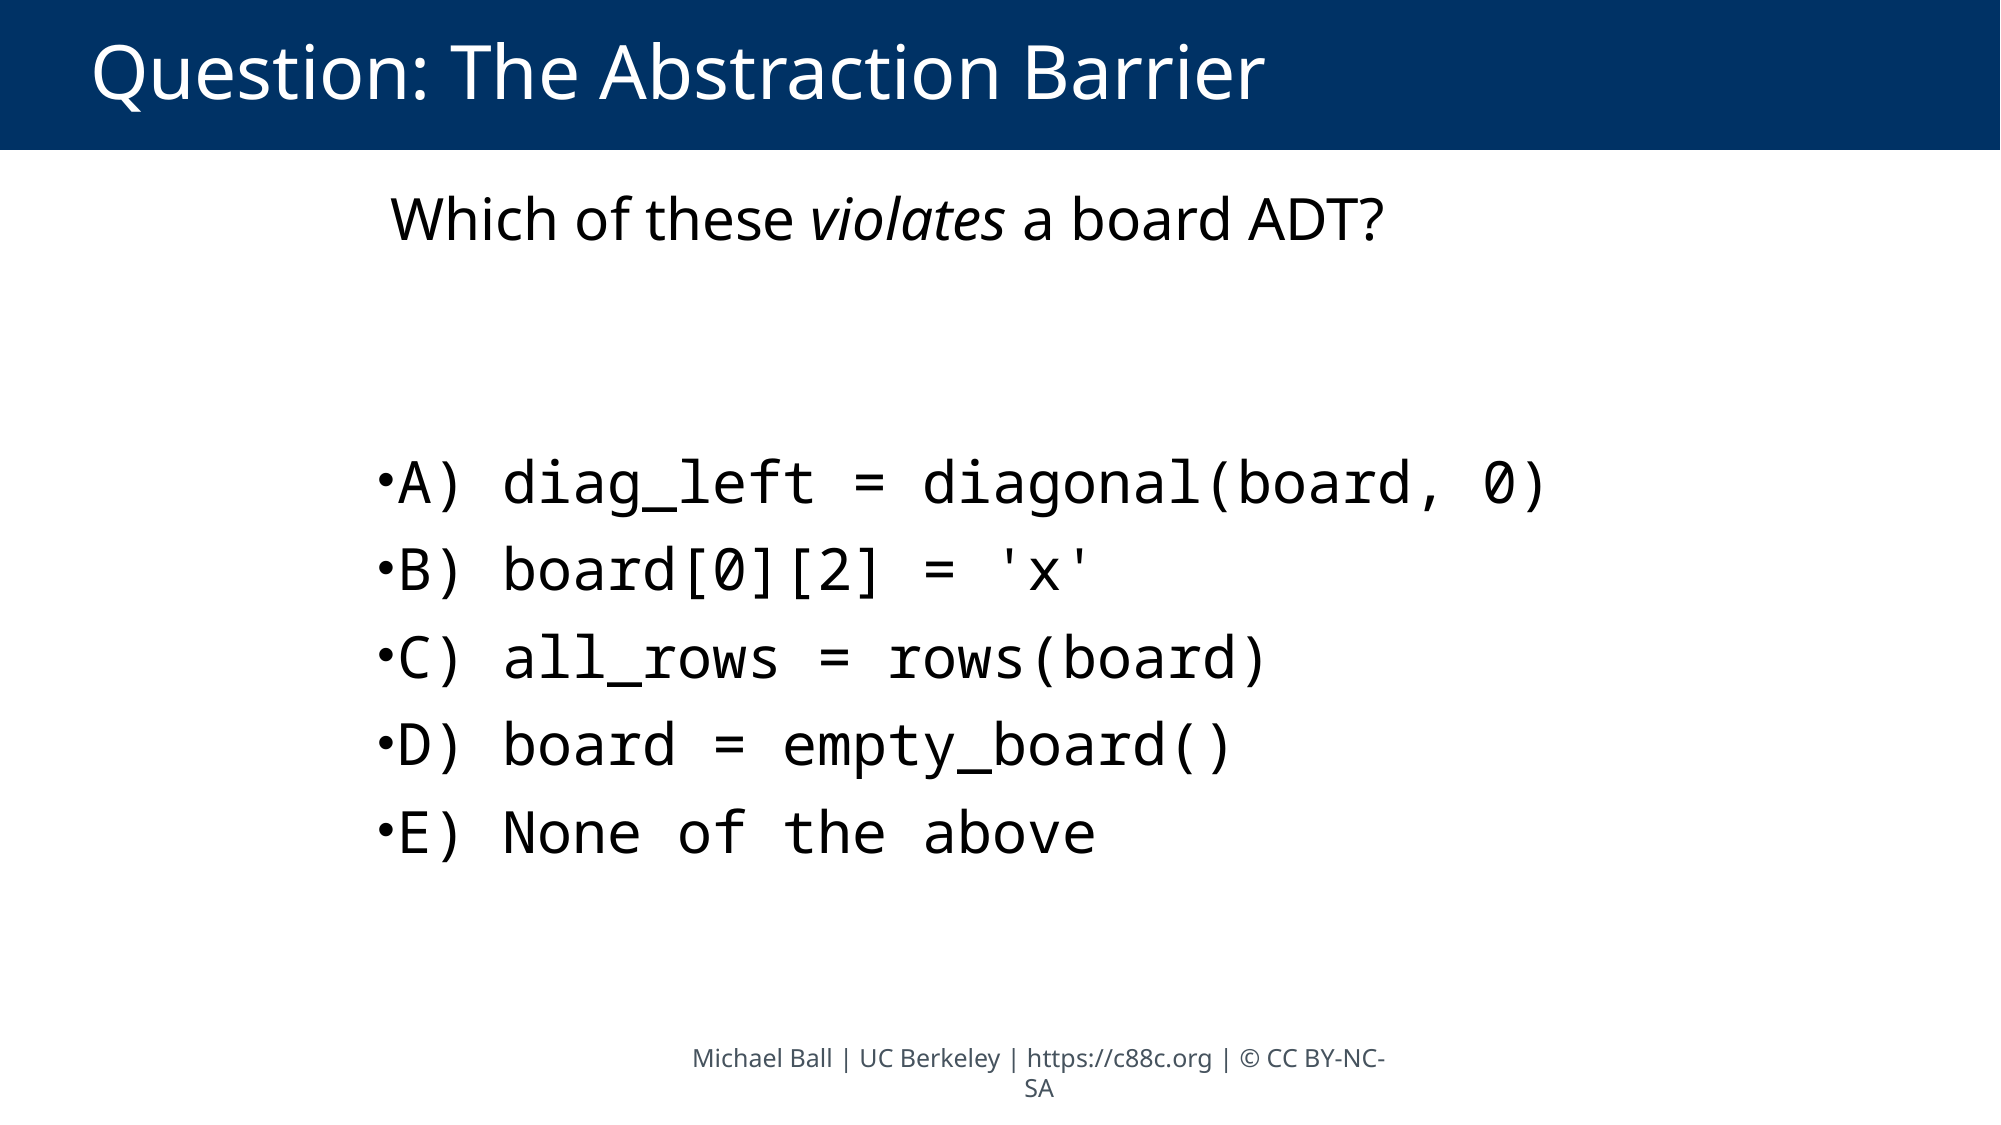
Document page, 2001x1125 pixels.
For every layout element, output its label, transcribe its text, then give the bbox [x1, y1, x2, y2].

footer Michael Ball | UC Berkeley | https://c88c.org | © CC BY-NC-SA [662, 1042, 1416, 1103]
title Question: The Abstraction Barrier [0, 0, 2000, 152]
list Which of these violates a board ADT? A) diag_left = diagonal(board, 0) B) board[0][2] = 'x' C) all_rows = rows(board) D) board = empty_board() E) None of the above [362, 174, 1715, 1038]
